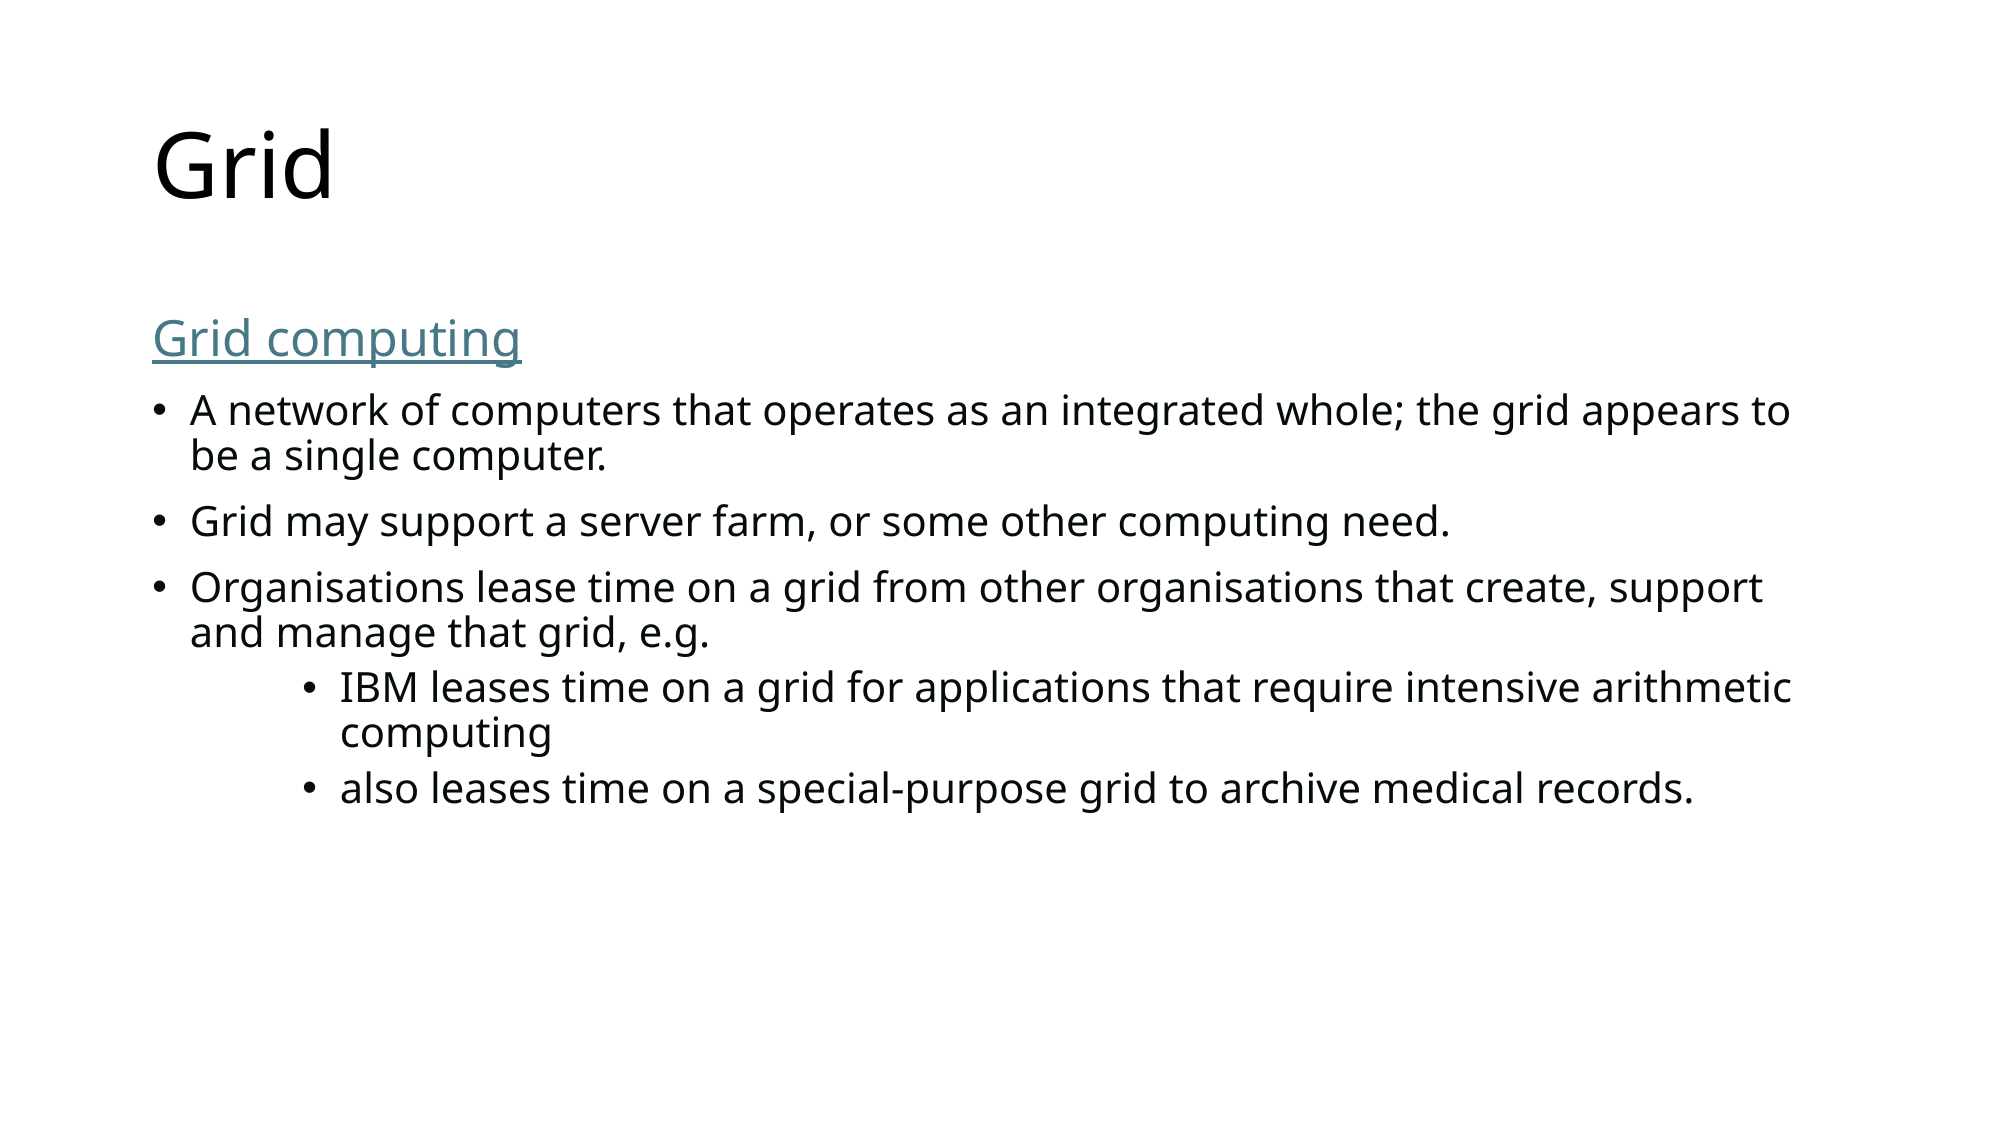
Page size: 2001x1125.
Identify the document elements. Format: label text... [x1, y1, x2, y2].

list Grid computing A network of computers that operates as an integrated whole; the grid appears to be a single computer. Grid may support a server farm, or some other computing need. Organisations lease time on a grid from other organisations that create, support and manage that grid, e.g. IBM leases time on a grid for applications that require intensive arithmetic computing also leases time on a special-purpose grid to archive medical records. [137, 299, 1863, 1014]
title Grid [137, 59, 1863, 278]
